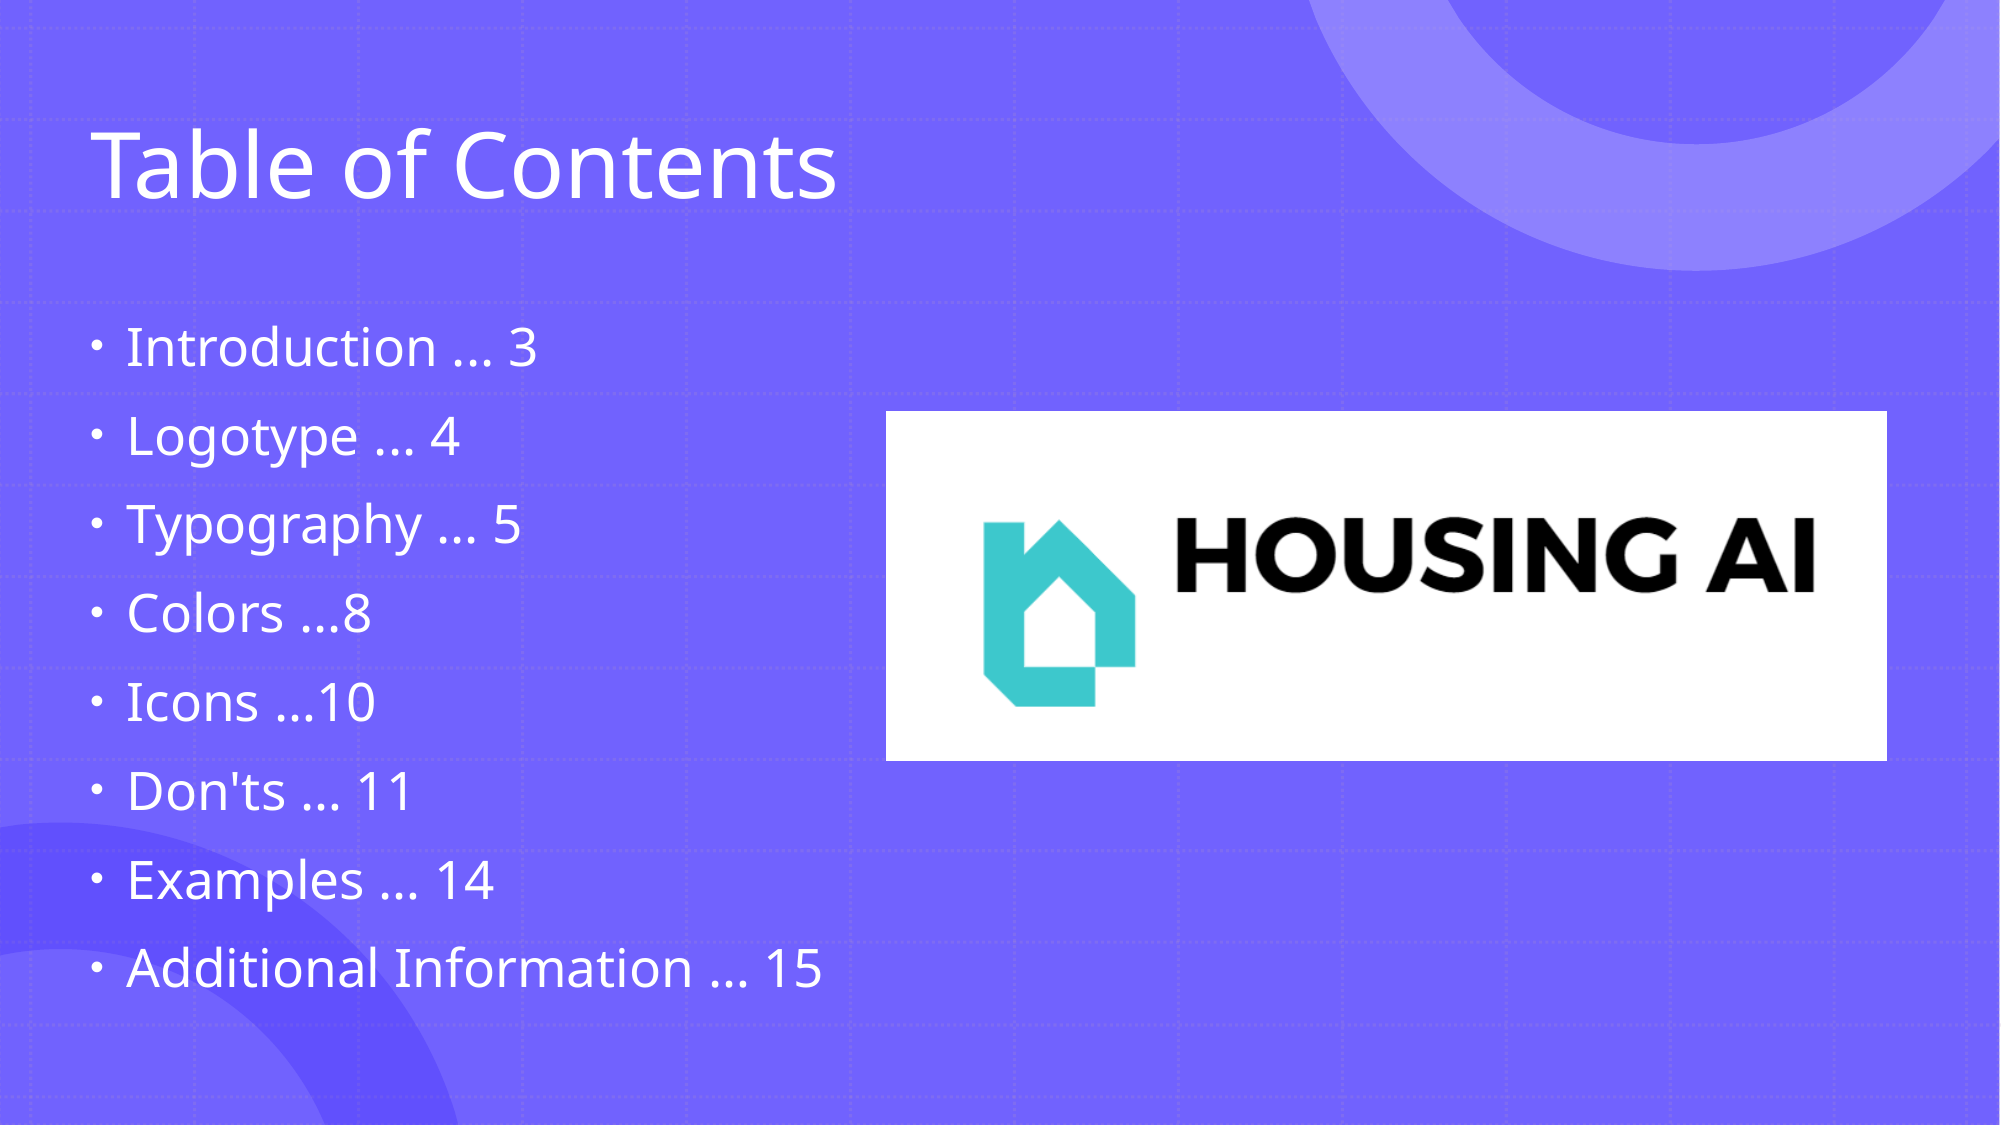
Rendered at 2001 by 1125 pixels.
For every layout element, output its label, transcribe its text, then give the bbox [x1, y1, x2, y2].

title Table of Contents [75, 59, 1834, 278]
picture [886, 411, 1887, 761]
list Introduction ... 3 Logotype ... 4 Typography ... 5 Colors ...8 Icons …10 Don'ts … 11 Examples … 14 Additional Information … 15 [75, 299, 1834, 1014]
